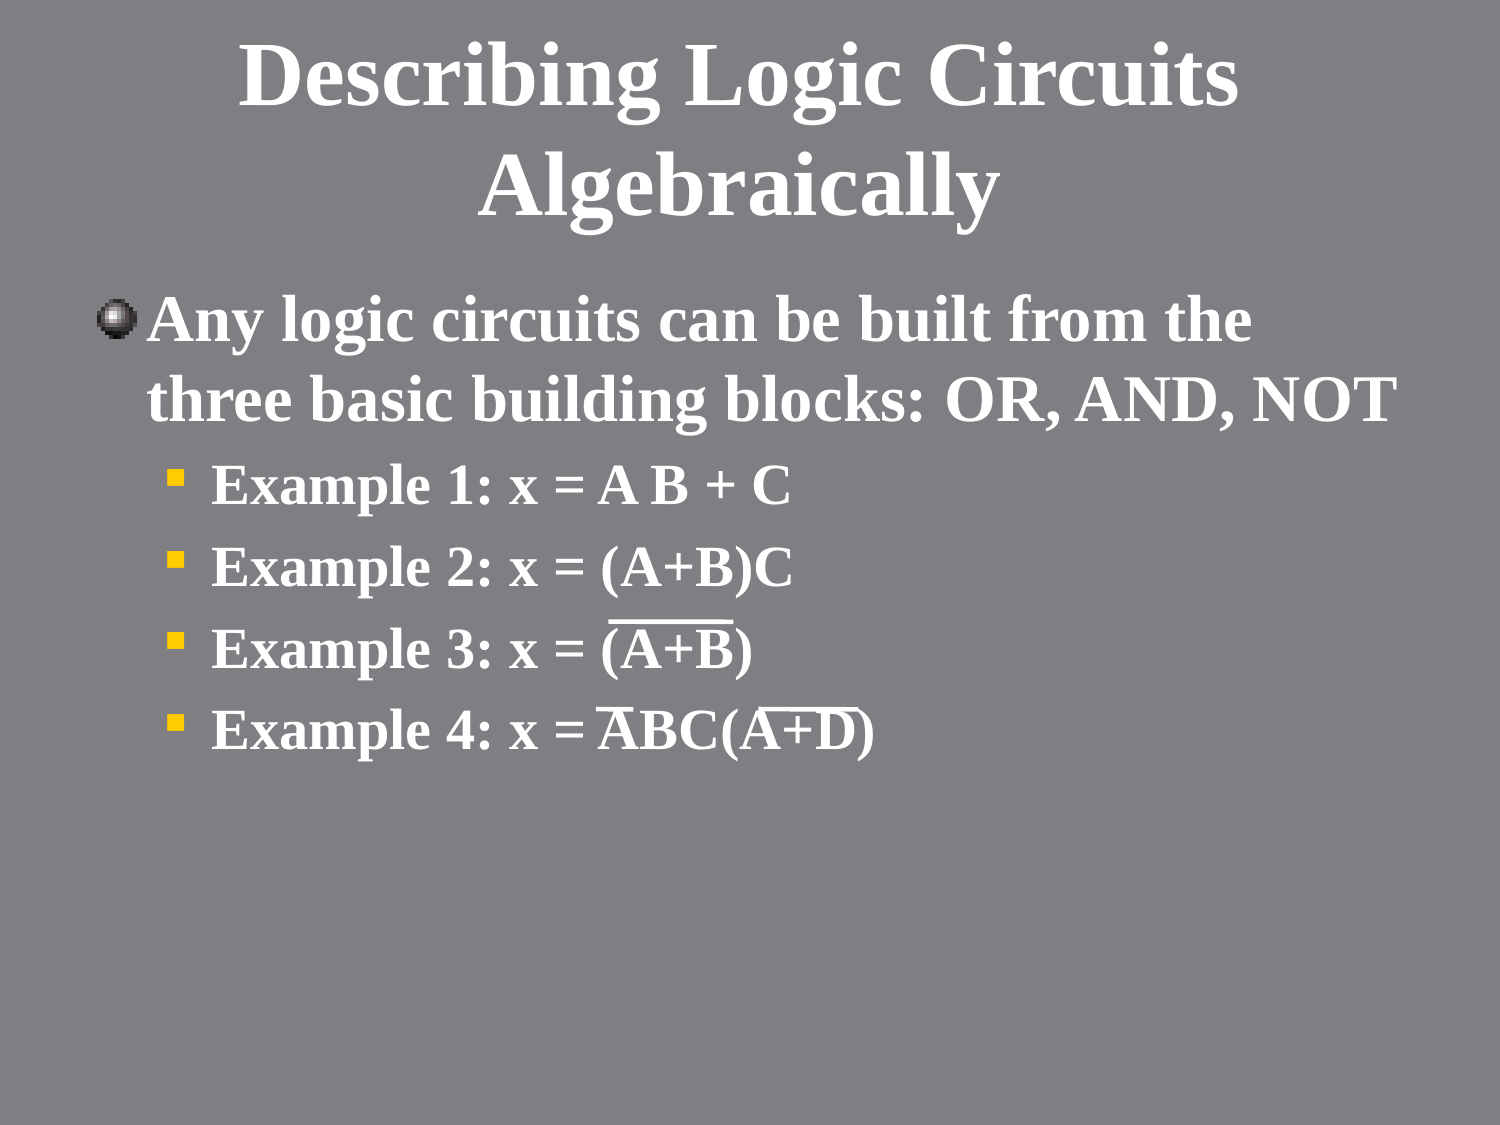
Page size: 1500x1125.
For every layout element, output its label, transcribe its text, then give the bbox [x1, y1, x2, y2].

picture [89, 291, 137, 339]
title Describing Logic Circuits Algebraically [64, 19, 1416, 242]
list Any logic circuits can be built from the three basic building blocks: OR, AND, NOT Example 1: x = A B + C Example 2: x = (A+B)C Example 3: x = (A+B) Example 4: x = ABC(A+D) [75, 267, 1426, 1007]
